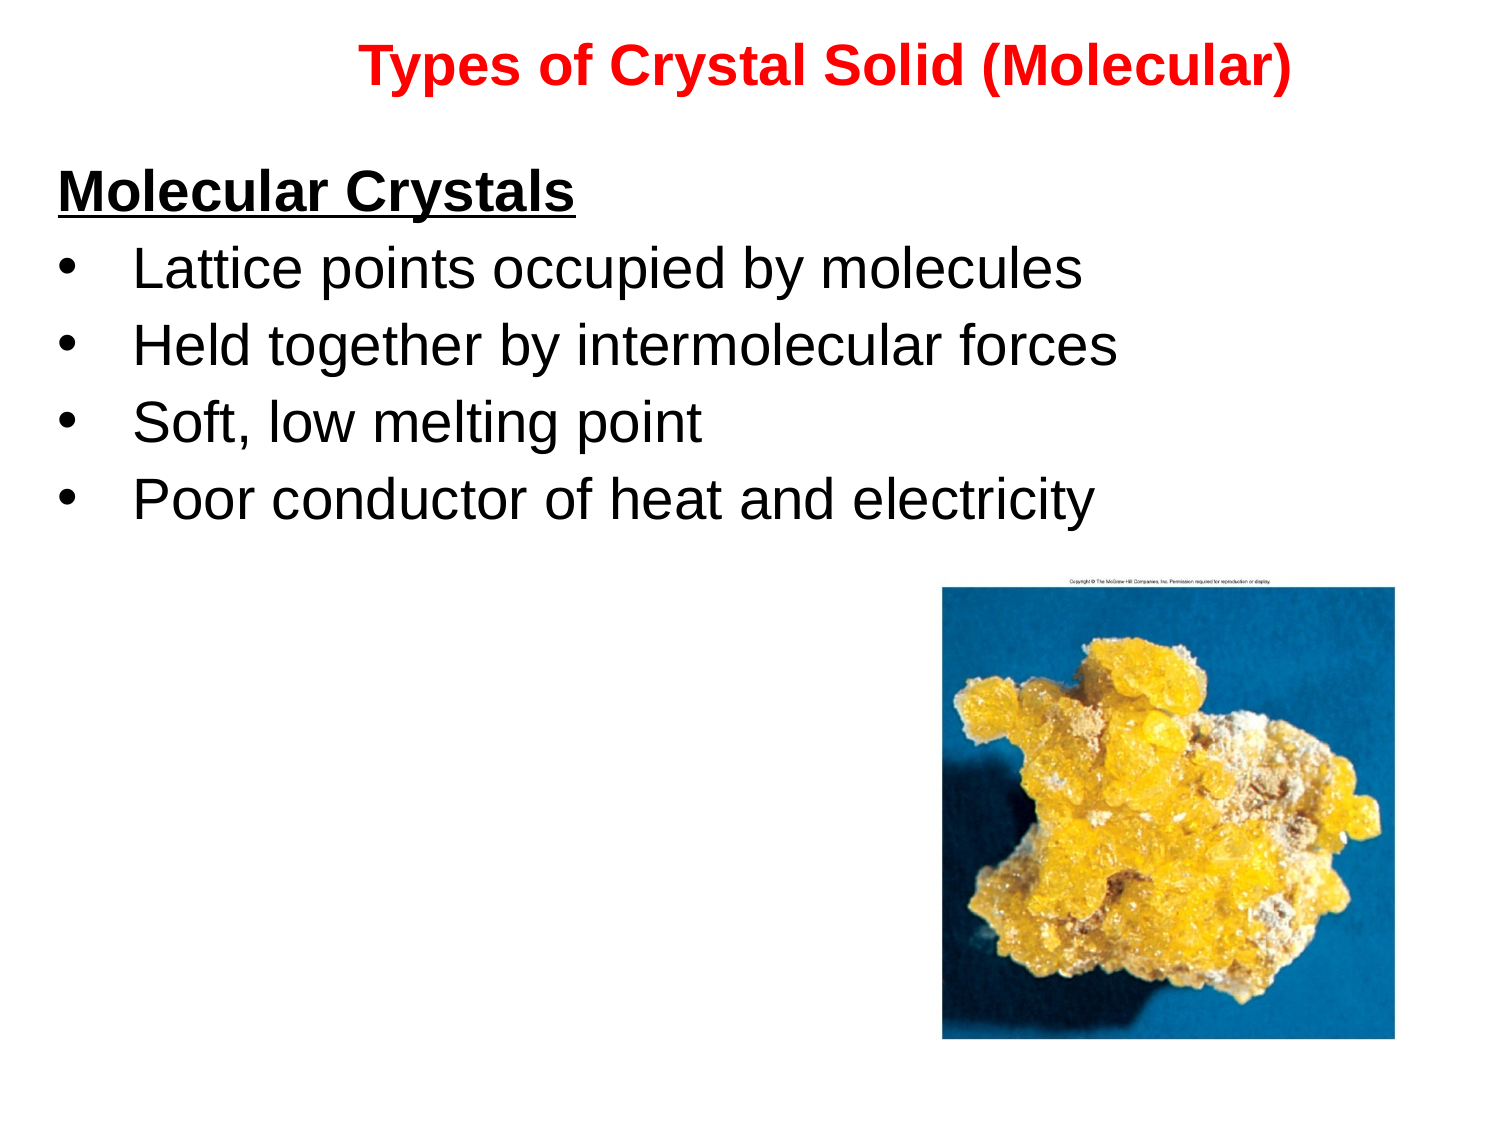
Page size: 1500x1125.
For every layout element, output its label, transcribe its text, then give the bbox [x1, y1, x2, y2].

text_box Types of Crystal Solid (Molecular) [343, 19, 1309, 105]
picture [936, 576, 1401, 1040]
text_box Molecular Crystals Lattice points occupied by molecules Held together by intermolecular forces Soft, low melting point Poor conductor of heat and electricity [42, 145, 1135, 539]
